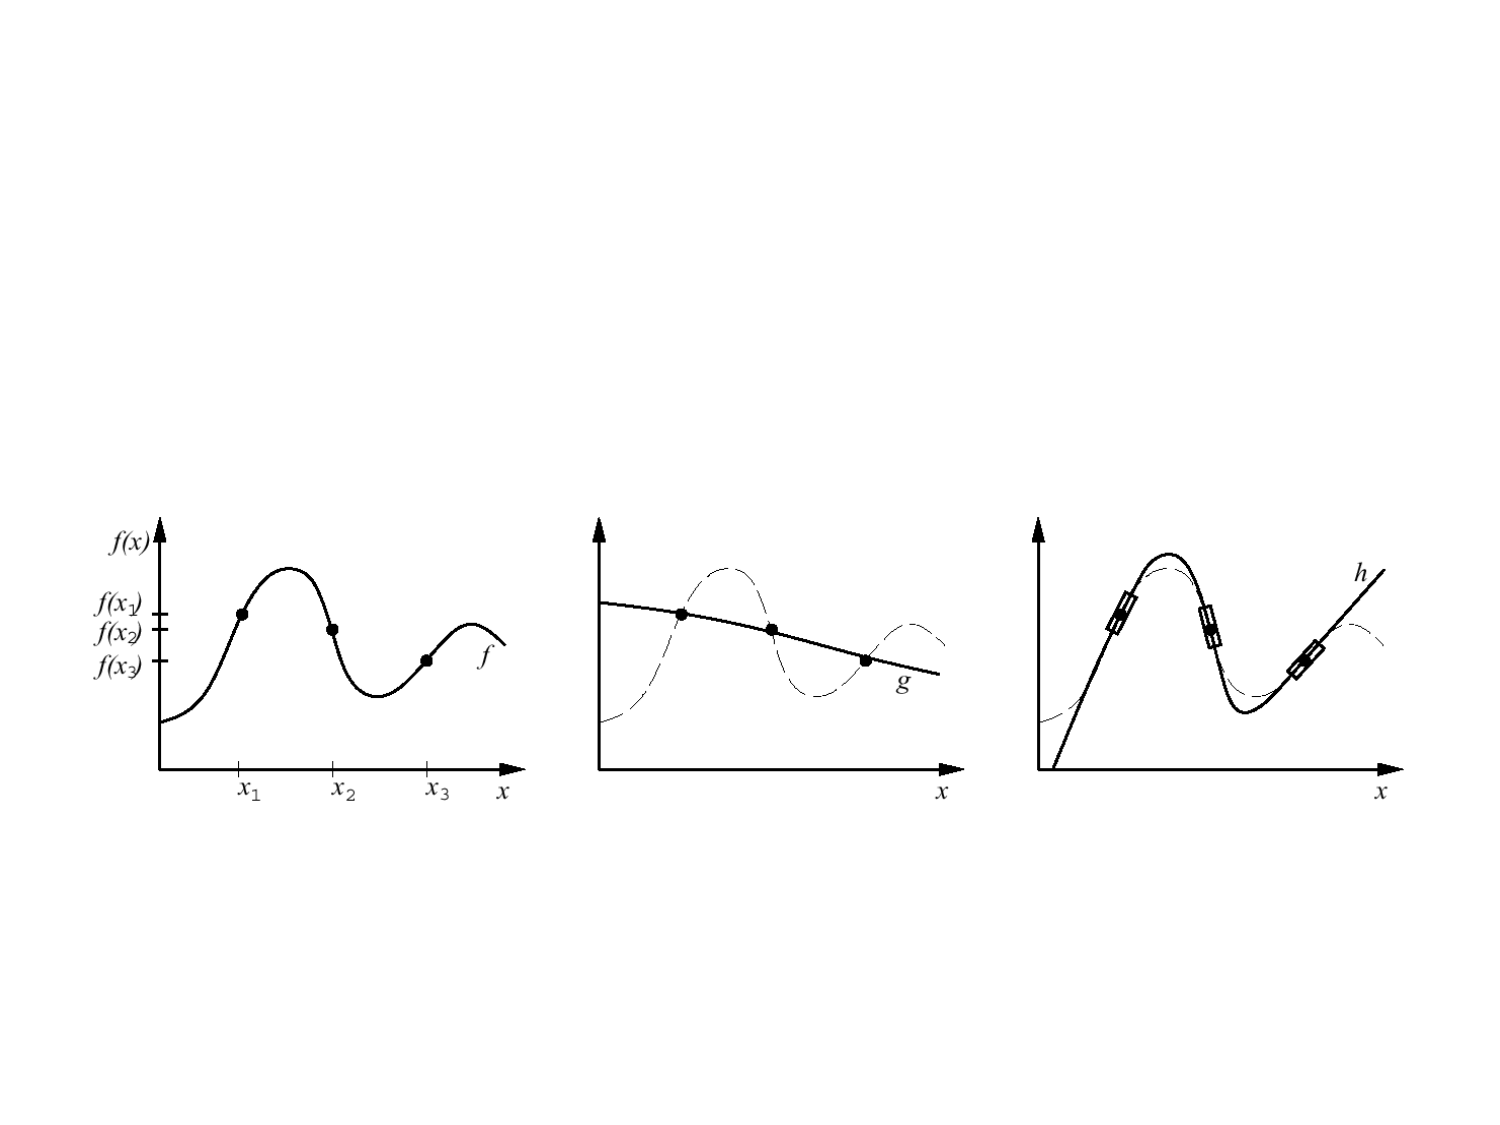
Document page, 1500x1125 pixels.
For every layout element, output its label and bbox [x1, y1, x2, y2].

list [74, 449, 1426, 818]
